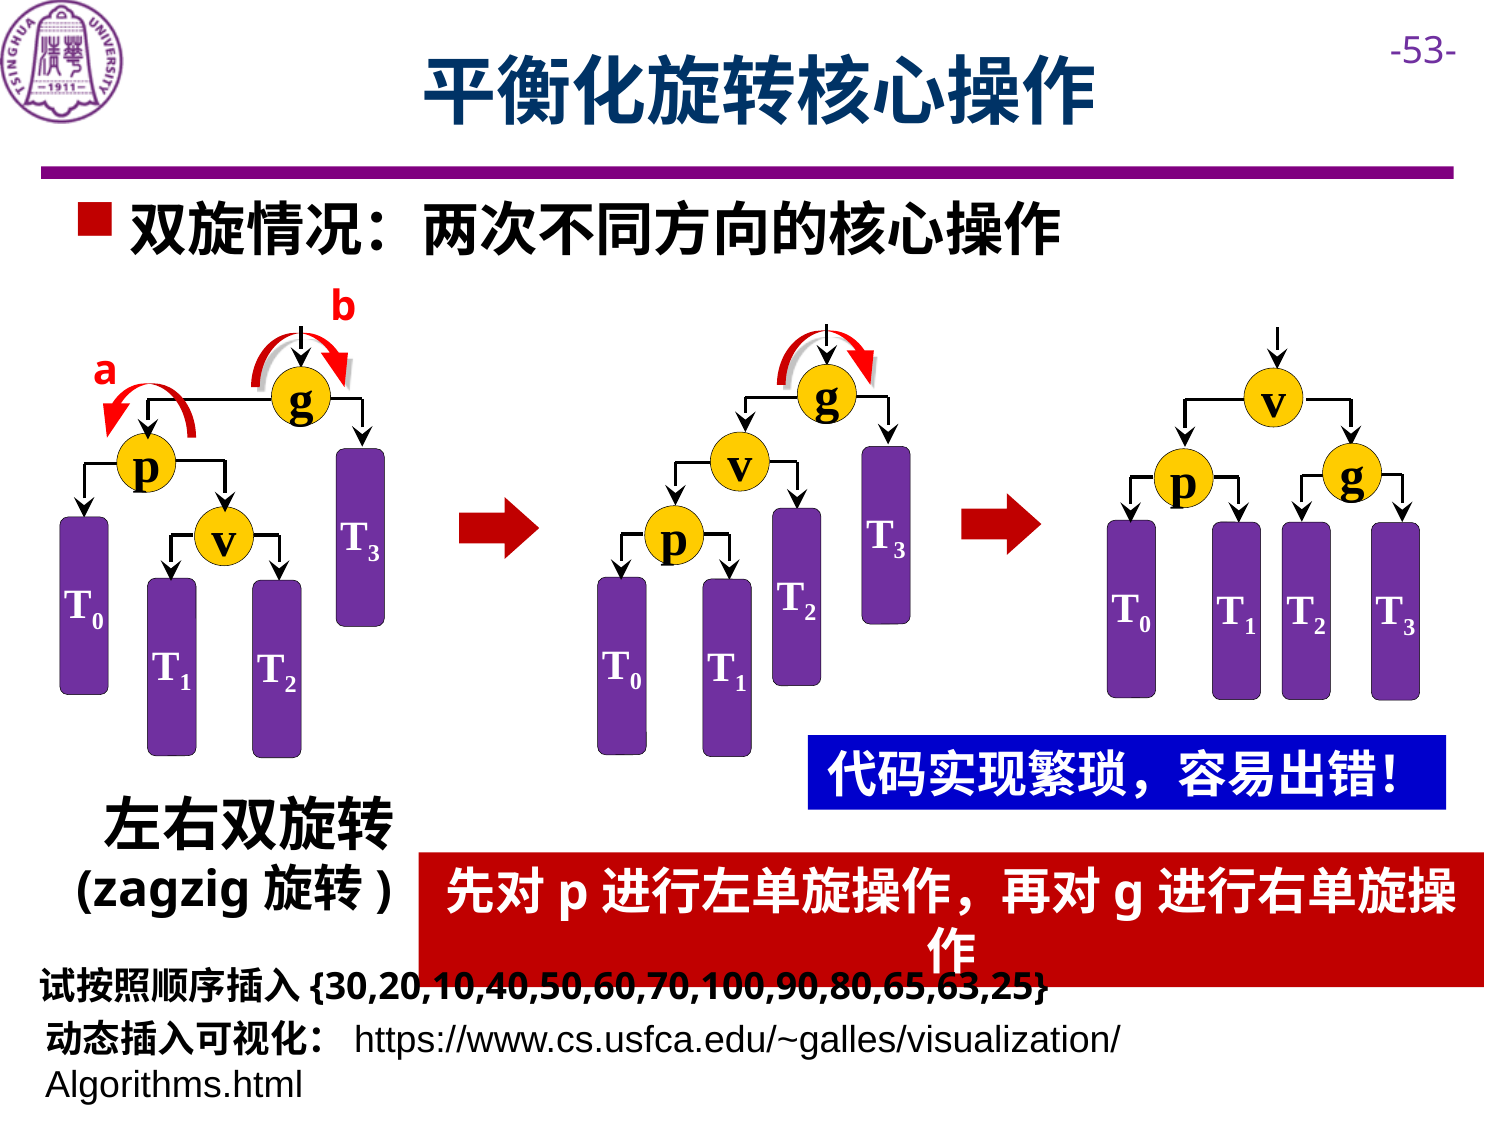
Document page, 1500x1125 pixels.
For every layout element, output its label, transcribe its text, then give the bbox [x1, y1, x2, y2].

text_box b [315, 271, 372, 324]
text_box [59, 325, 385, 758]
text_box [459, 497, 540, 559]
title 平衡化旋转核心操作 [135, 13, 1383, 165]
text_box [961, 493, 1042, 555]
text_box 左右双旋转 (zagzig旋转) [62, 779, 419, 925]
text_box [1106, 326, 1420, 701]
picture [0, 0, 124, 124]
text_box 试按照顺序插入{30,20,10,40,50,60,70,100,90,80,65,63,25} [23, 954, 1353, 1015]
text_box 双旋情况：两次不同方向的核心操作 [58, 184, 1199, 270]
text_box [597, 323, 911, 757]
text_box 先对p进行左单旋操作，再对g进行右单旋操作 [418, 852, 1484, 988]
text_box 代码实现繁琐，容易出错！ [807, 735, 1447, 810]
text_box 动态插入可视化：https://www.cs.usfca.edu/~galles/visualization/Algorithms.html [30, 1007, 1388, 1113]
